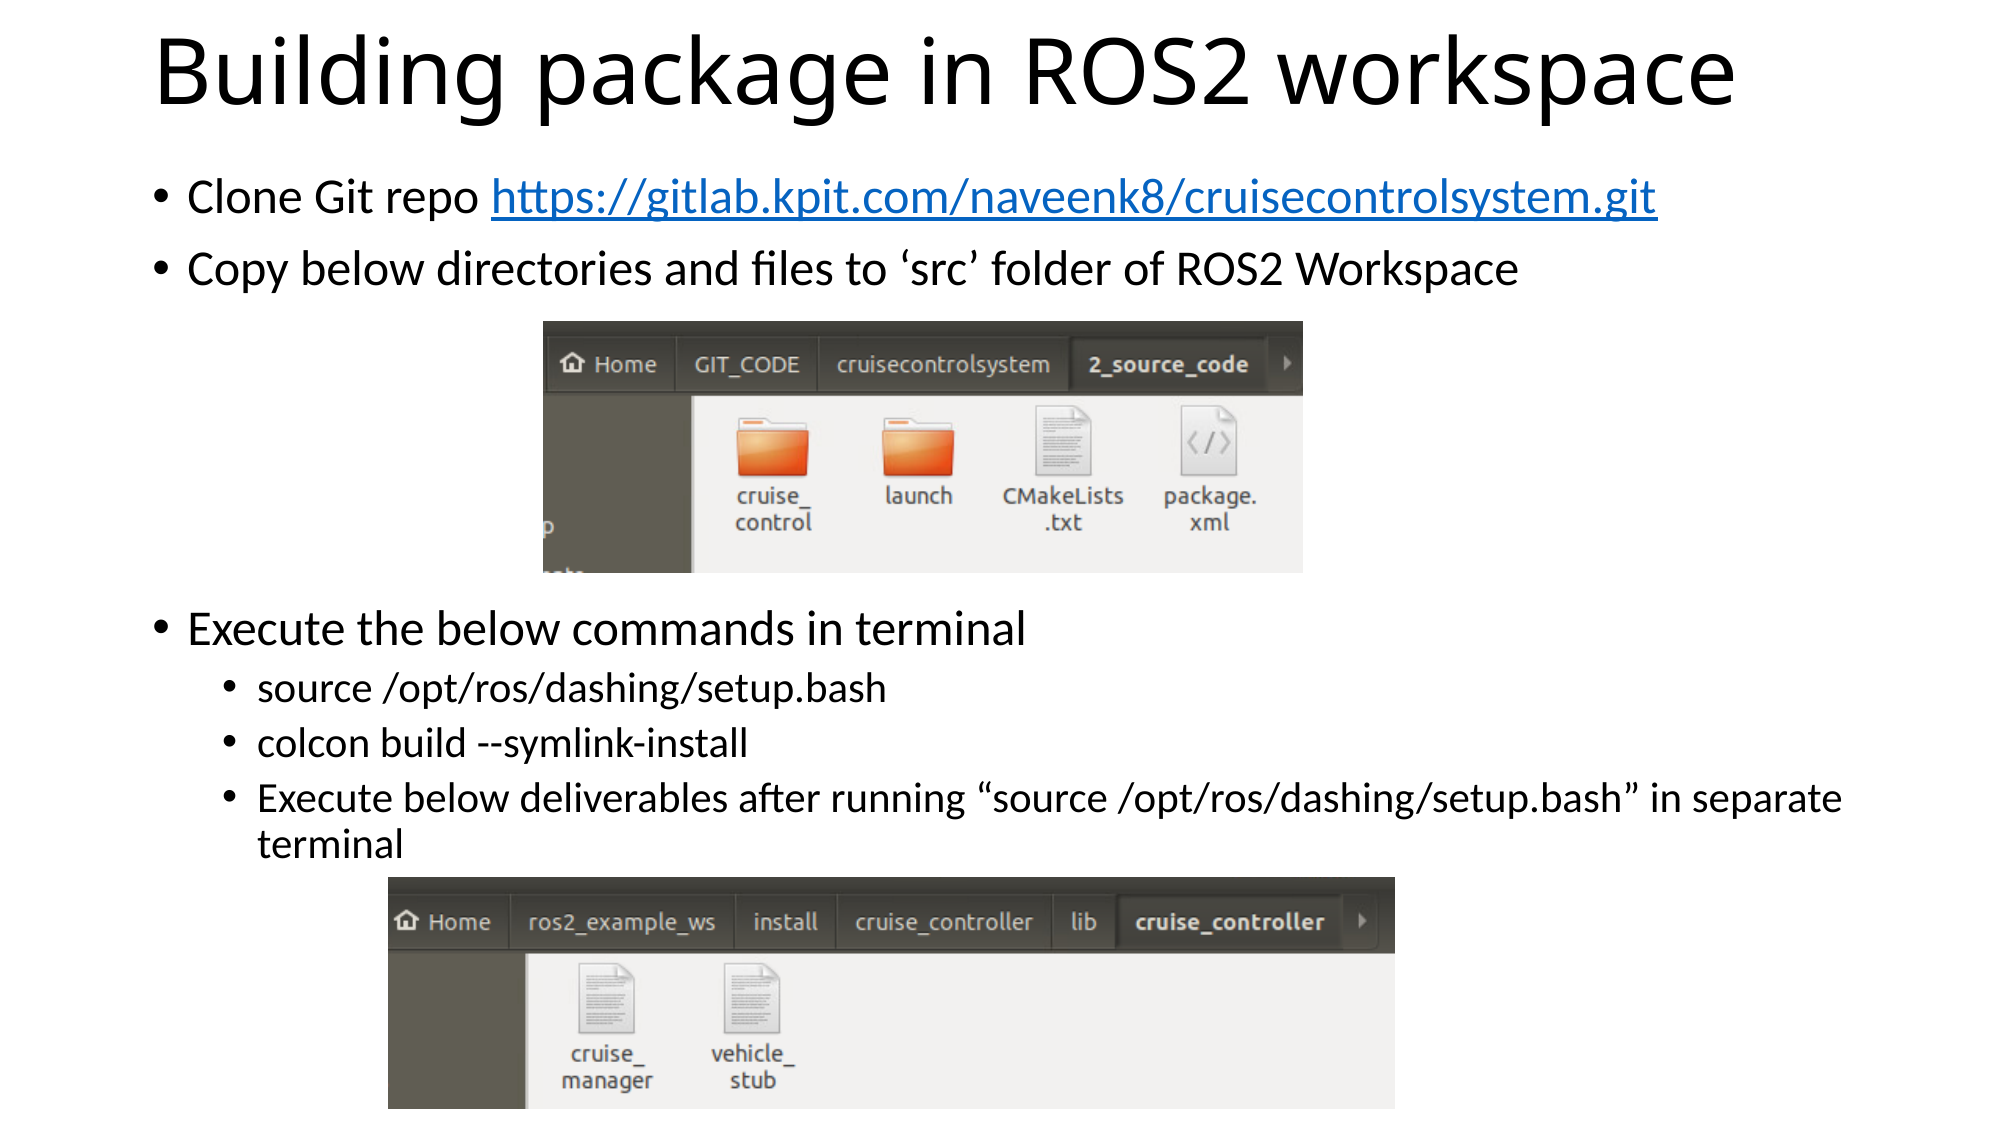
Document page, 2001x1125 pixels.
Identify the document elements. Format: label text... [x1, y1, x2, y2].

title Building package in ROS2 workspace [137, 10, 1863, 140]
picture [543, 321, 1303, 573]
list Clone Git repo https://gitlab.kpit.com/naveenk8/cruisecontrolsystem.git Copy below directories and files to ‘src’ folder of ROS2 Workspace Execute the below commands in terminal source /opt/ros/dashing/setup.bash colcon build --symlink-install Execute below deliverables after running “source /opt/ros/dashing/setup.bash” in separate terminal [137, 163, 1863, 878]
picture [388, 876, 1395, 1109]
